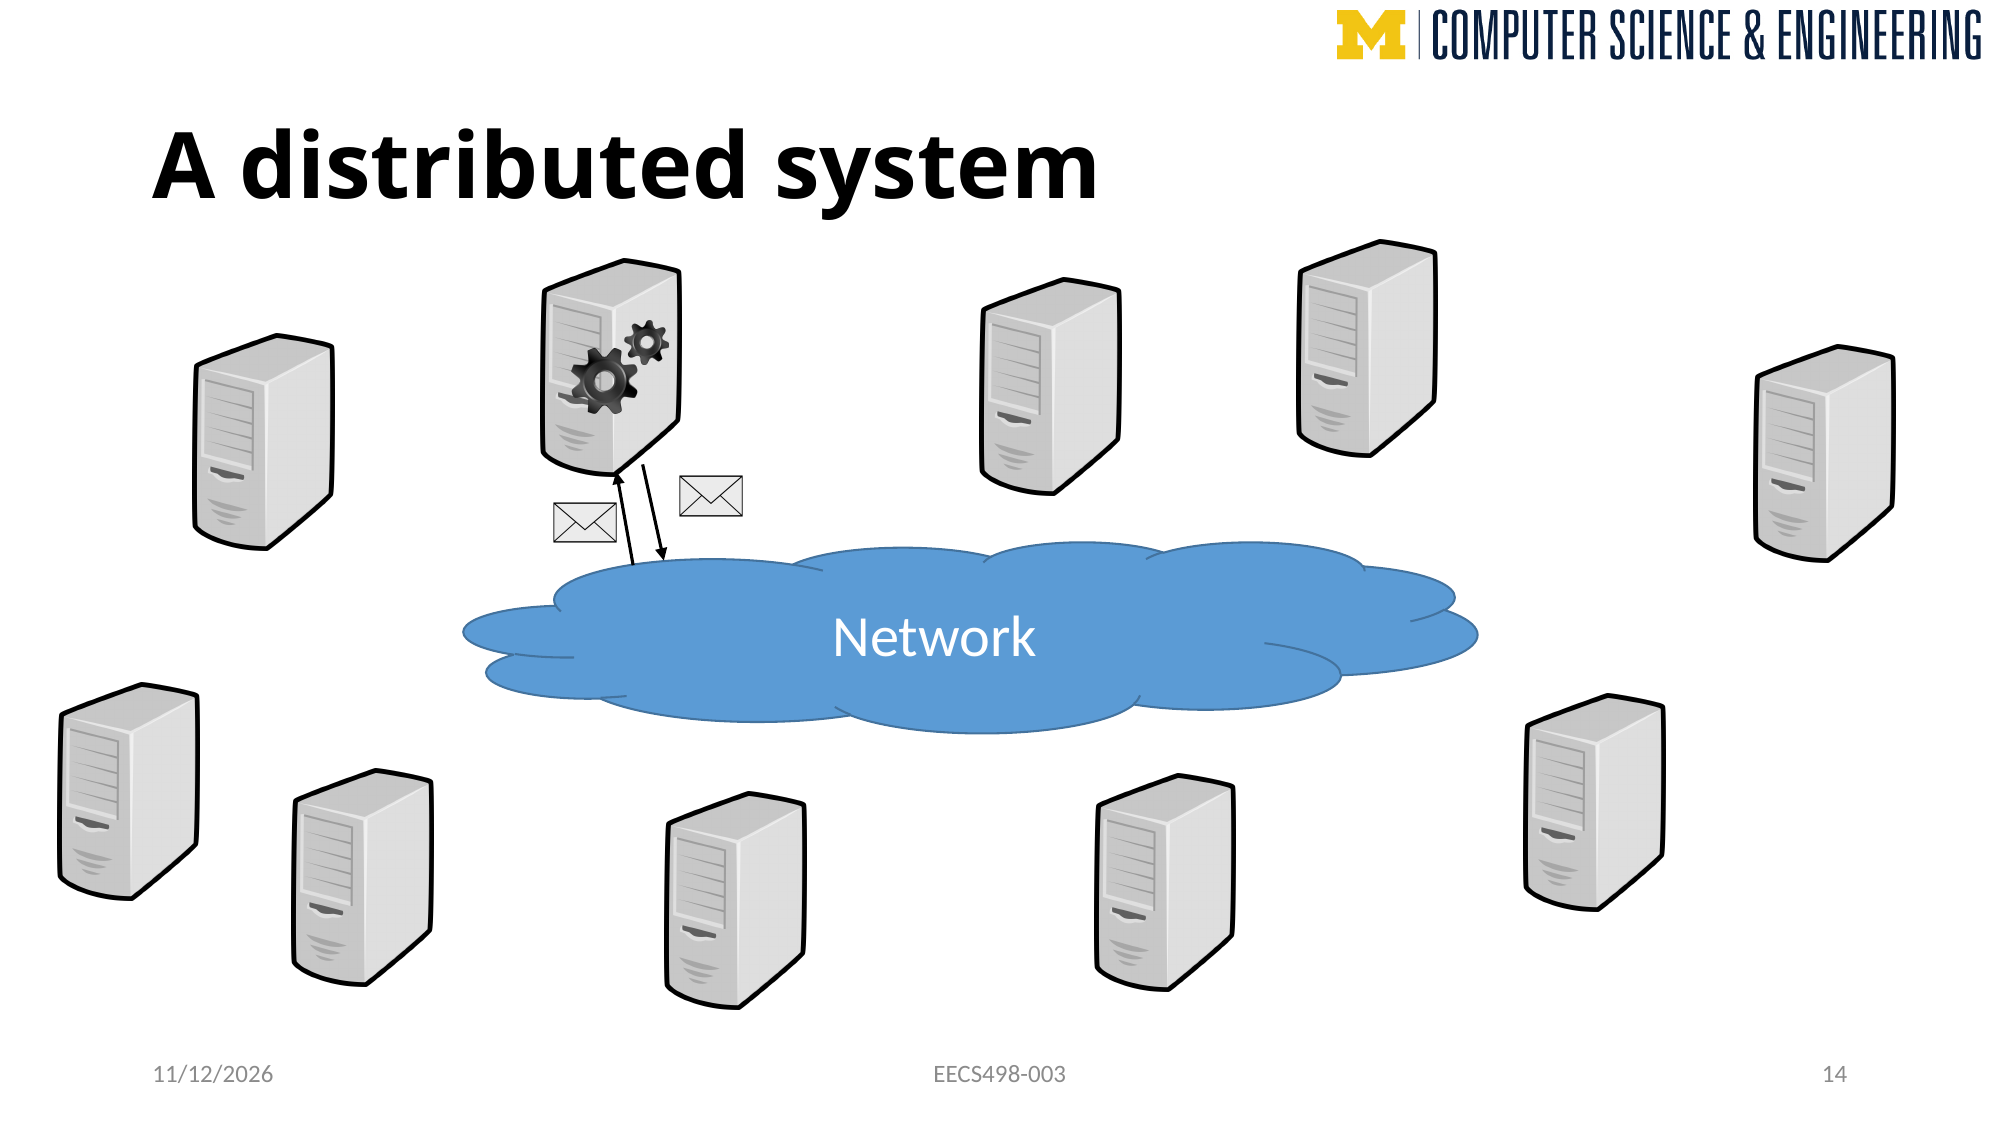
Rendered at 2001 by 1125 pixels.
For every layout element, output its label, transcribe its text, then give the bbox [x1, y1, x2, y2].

picture [979, 277, 1122, 496]
footer EECS498-003 [662, 1042, 1338, 1103]
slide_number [137, 1042, 588, 1103]
picture [291, 768, 434, 987]
picture [1094, 773, 1236, 992]
text_box Network [462, 541, 1479, 735]
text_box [616, 471, 634, 566]
picture [664, 791, 807, 1010]
picture [1337, 9, 1981, 60]
picture [1523, 693, 1666, 912]
picture [540, 258, 743, 517]
picture [1753, 344, 1896, 563]
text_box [642, 464, 664, 561]
picture [553, 502, 617, 543]
slide_number 14 [1412, 1042, 1863, 1103]
picture [1296, 239, 1439, 458]
picture [192, 333, 335, 552]
picture [57, 682, 200, 901]
title A distributed system [137, 59, 1863, 278]
